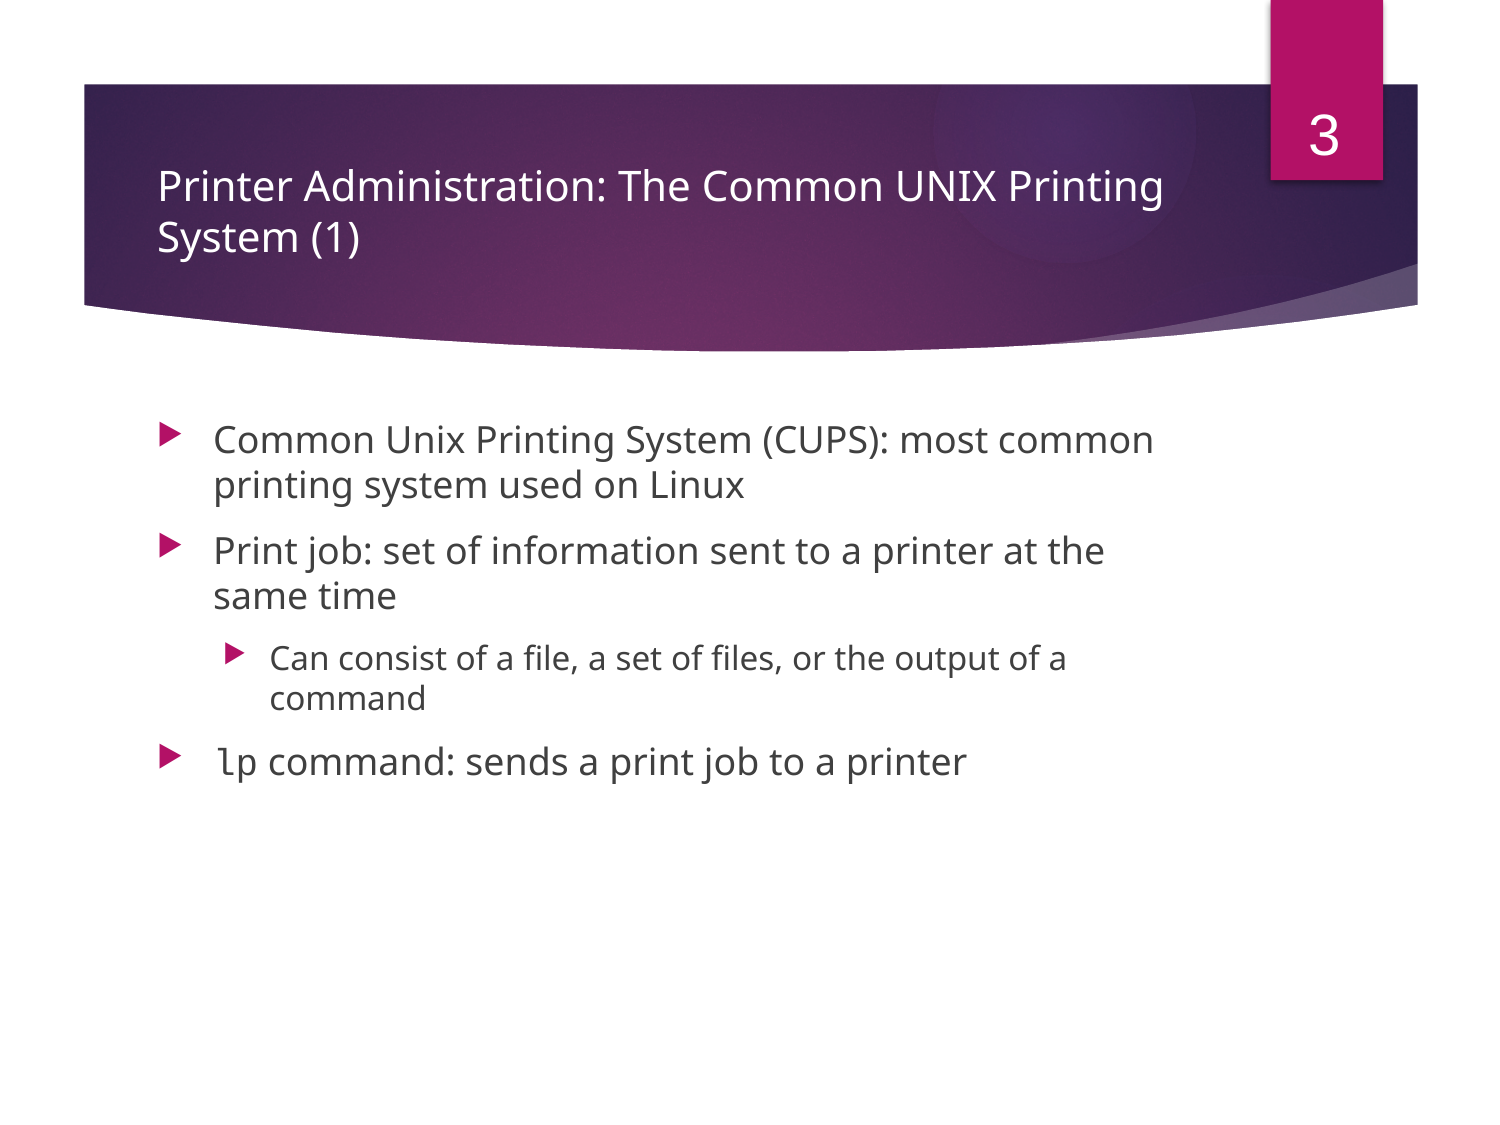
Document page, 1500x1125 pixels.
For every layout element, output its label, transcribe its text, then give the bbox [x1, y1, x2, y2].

list Common Unix Printing System (CUPS): most common printing system used on Linux Print job: set of information sent to a printer at the same time Can consist of a file, a set of files, or the output of a command lp command: sends a print job to a printer [141, 408, 1183, 988]
slide_number 3 [1259, 48, 1390, 175]
title Printer Administration: The Common UNIX Printing System (1) [142, 152, 1183, 269]
